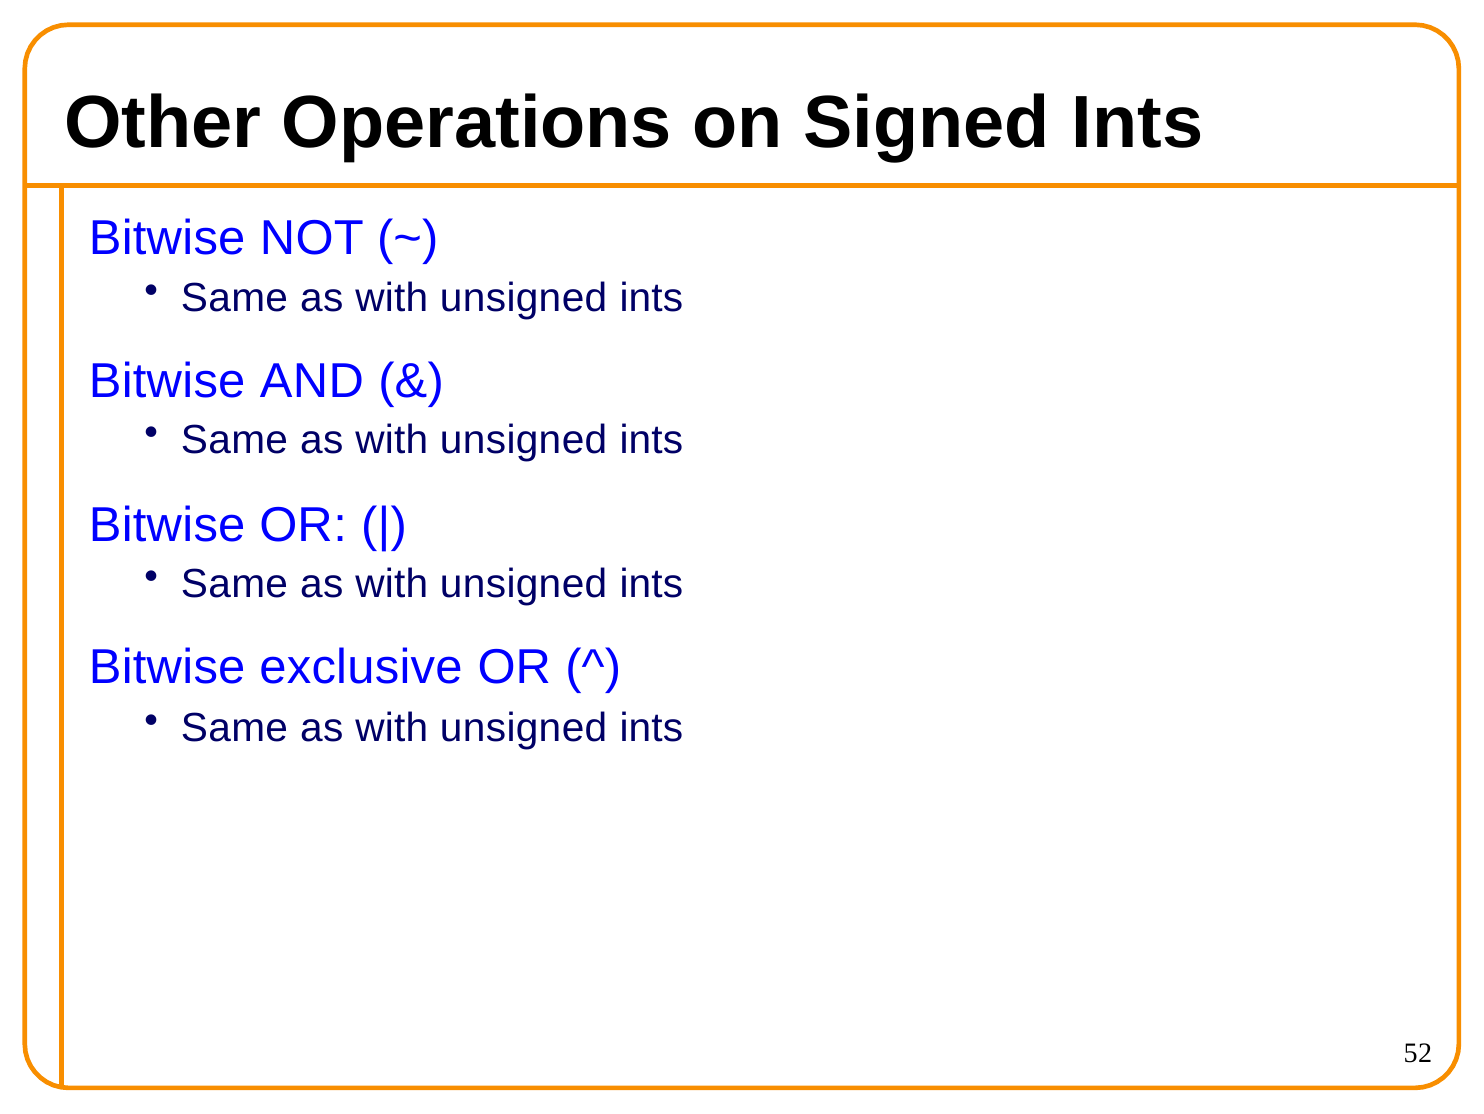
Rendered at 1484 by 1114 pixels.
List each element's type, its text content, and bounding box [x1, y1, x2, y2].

title Other Operations on Signed Ints [62, 70, 1208, 260]
text_box Bitwise NOT (~) Same as with unsigned ints Bitwise AND (&) Same as with unsigned ints Bitwise OR: (|) Same as with unsigned ints Bitwise exclusive OR (^) Same as with unsigned ints [86, 196, 894, 873]
slide_number 52 [1397, 1034, 1439, 1114]
